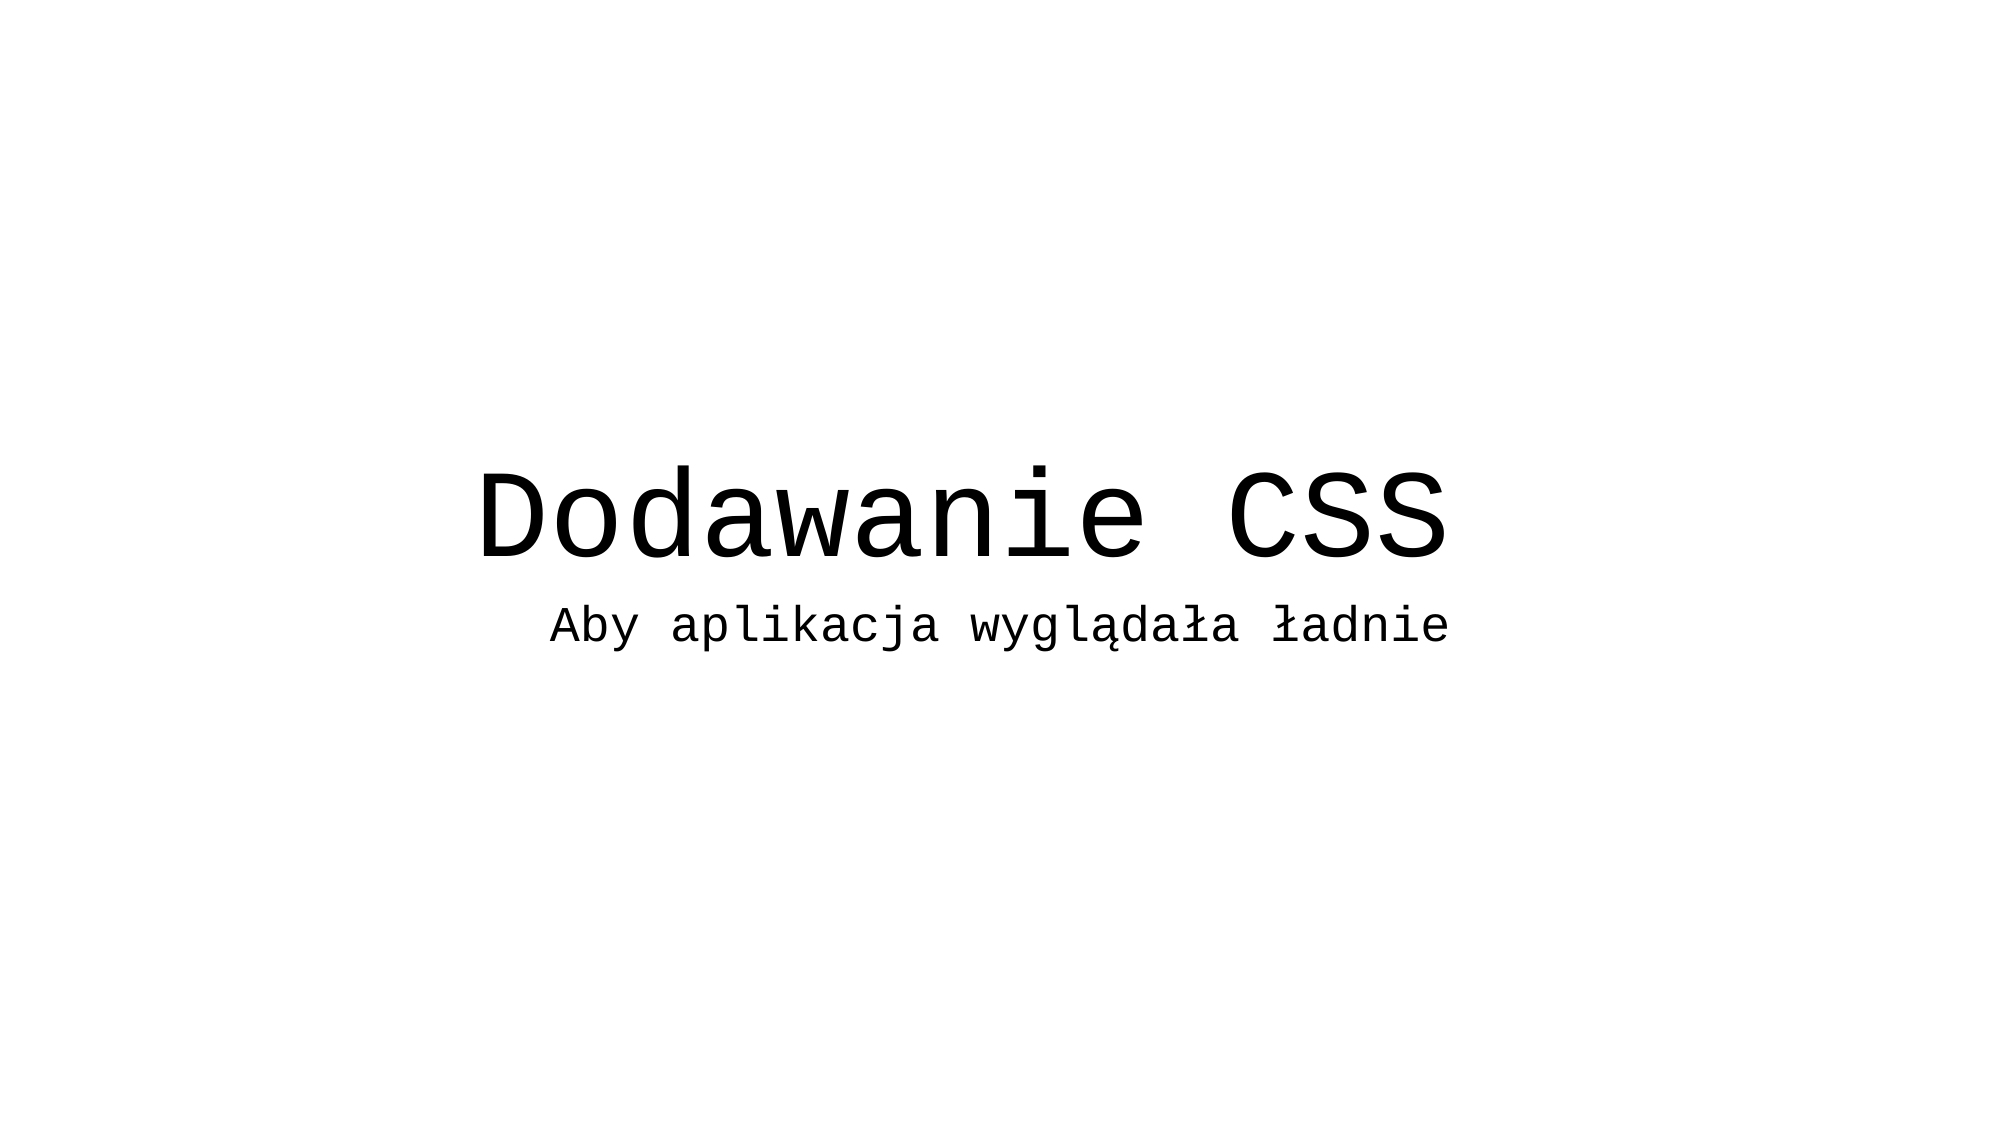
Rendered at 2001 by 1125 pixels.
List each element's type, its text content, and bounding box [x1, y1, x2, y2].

subtitle Aby aplikacja wyglądała ładnie [249, 590, 1750, 863]
title Dodawanie CSS [133, 199, 1867, 591]
